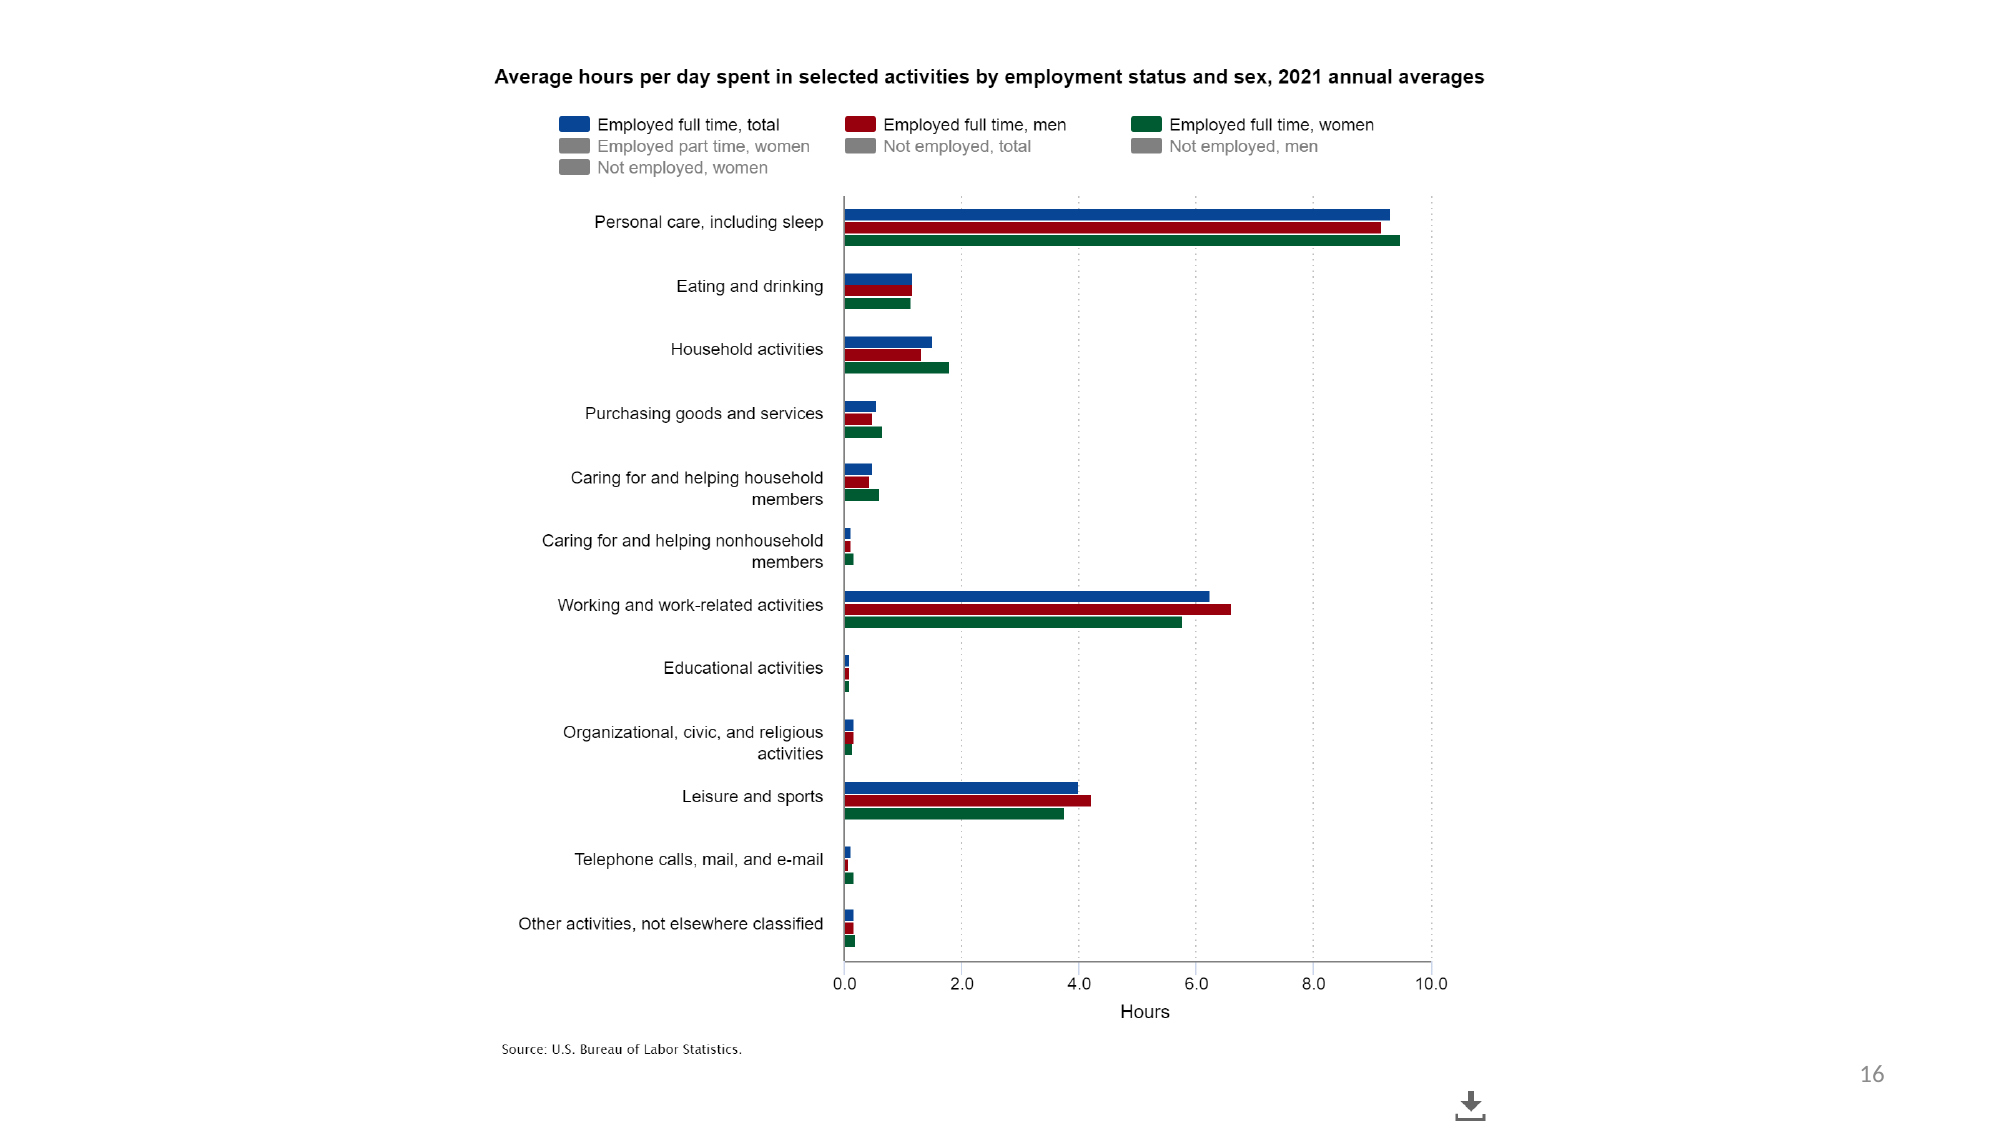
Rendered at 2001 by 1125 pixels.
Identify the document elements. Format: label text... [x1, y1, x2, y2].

slide_number 16 [1491, 1042, 1900, 1103]
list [487, 53, 1488, 1125]
